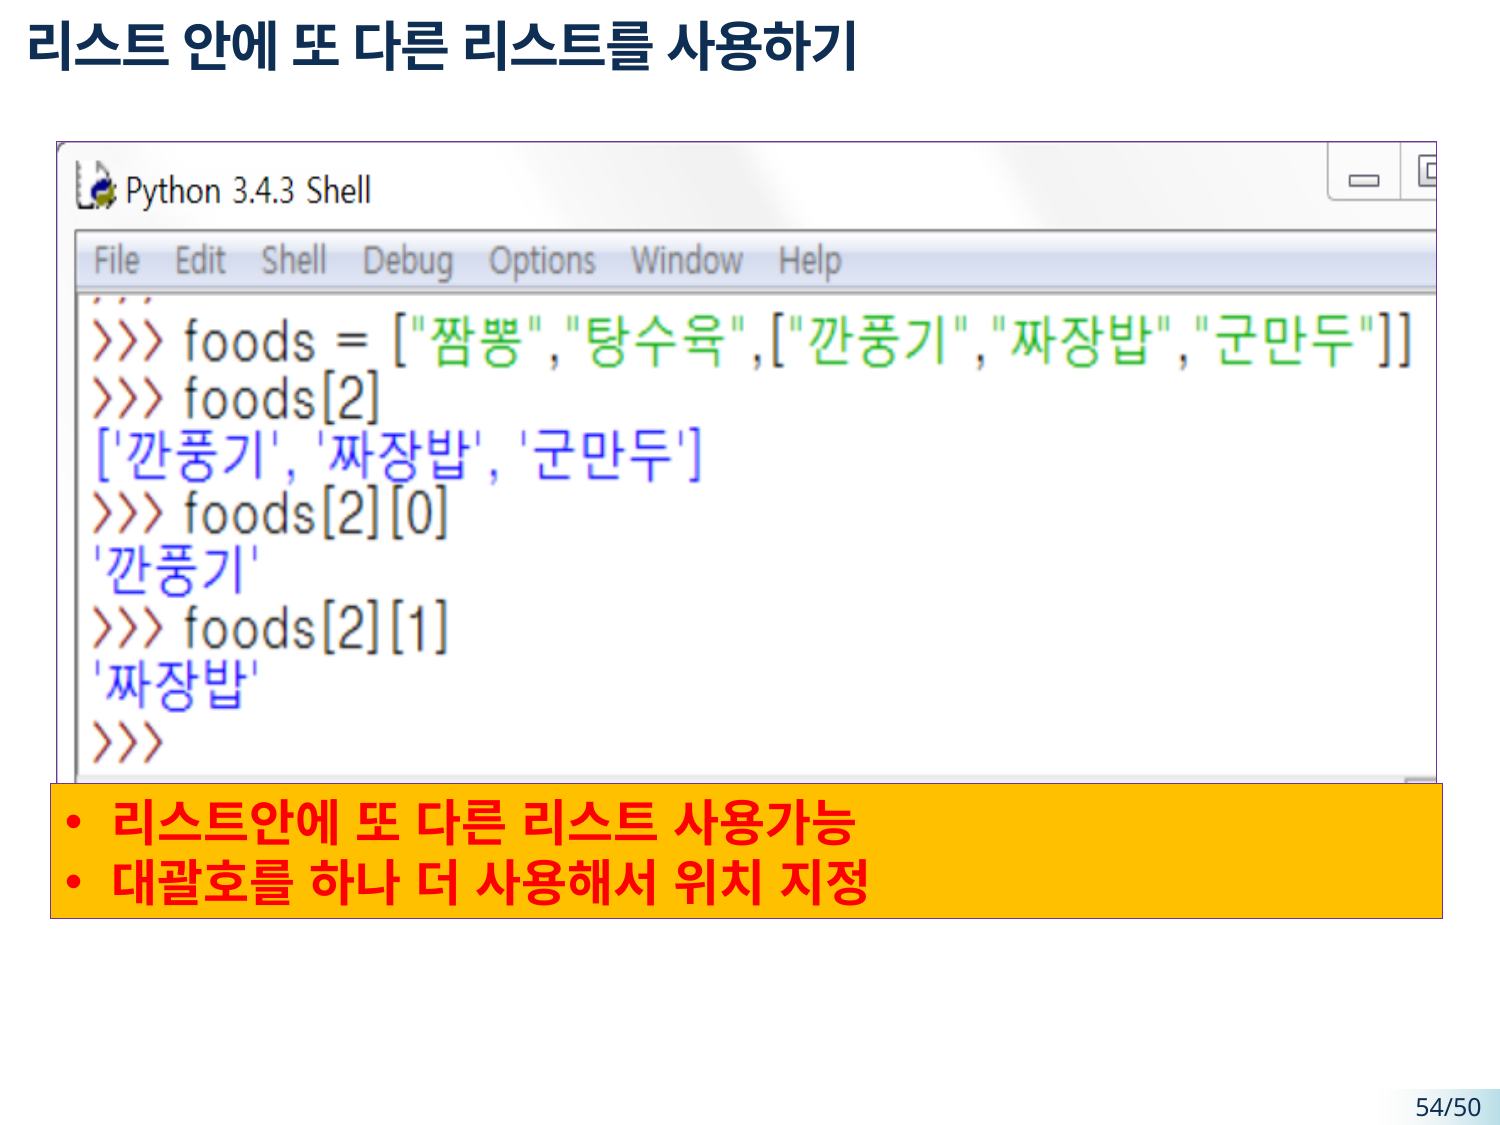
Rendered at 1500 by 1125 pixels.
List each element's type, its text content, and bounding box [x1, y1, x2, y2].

text_box 리스트안에 또 다른 리스트 사용가능 대괄호를 하나 더 사용해서 위치 지정 [50, 783, 1443, 919]
picture [55, 141, 1437, 785]
title 리스트 안에 또 다른 리스트를 사용하기 [10, 5, 1288, 84]
